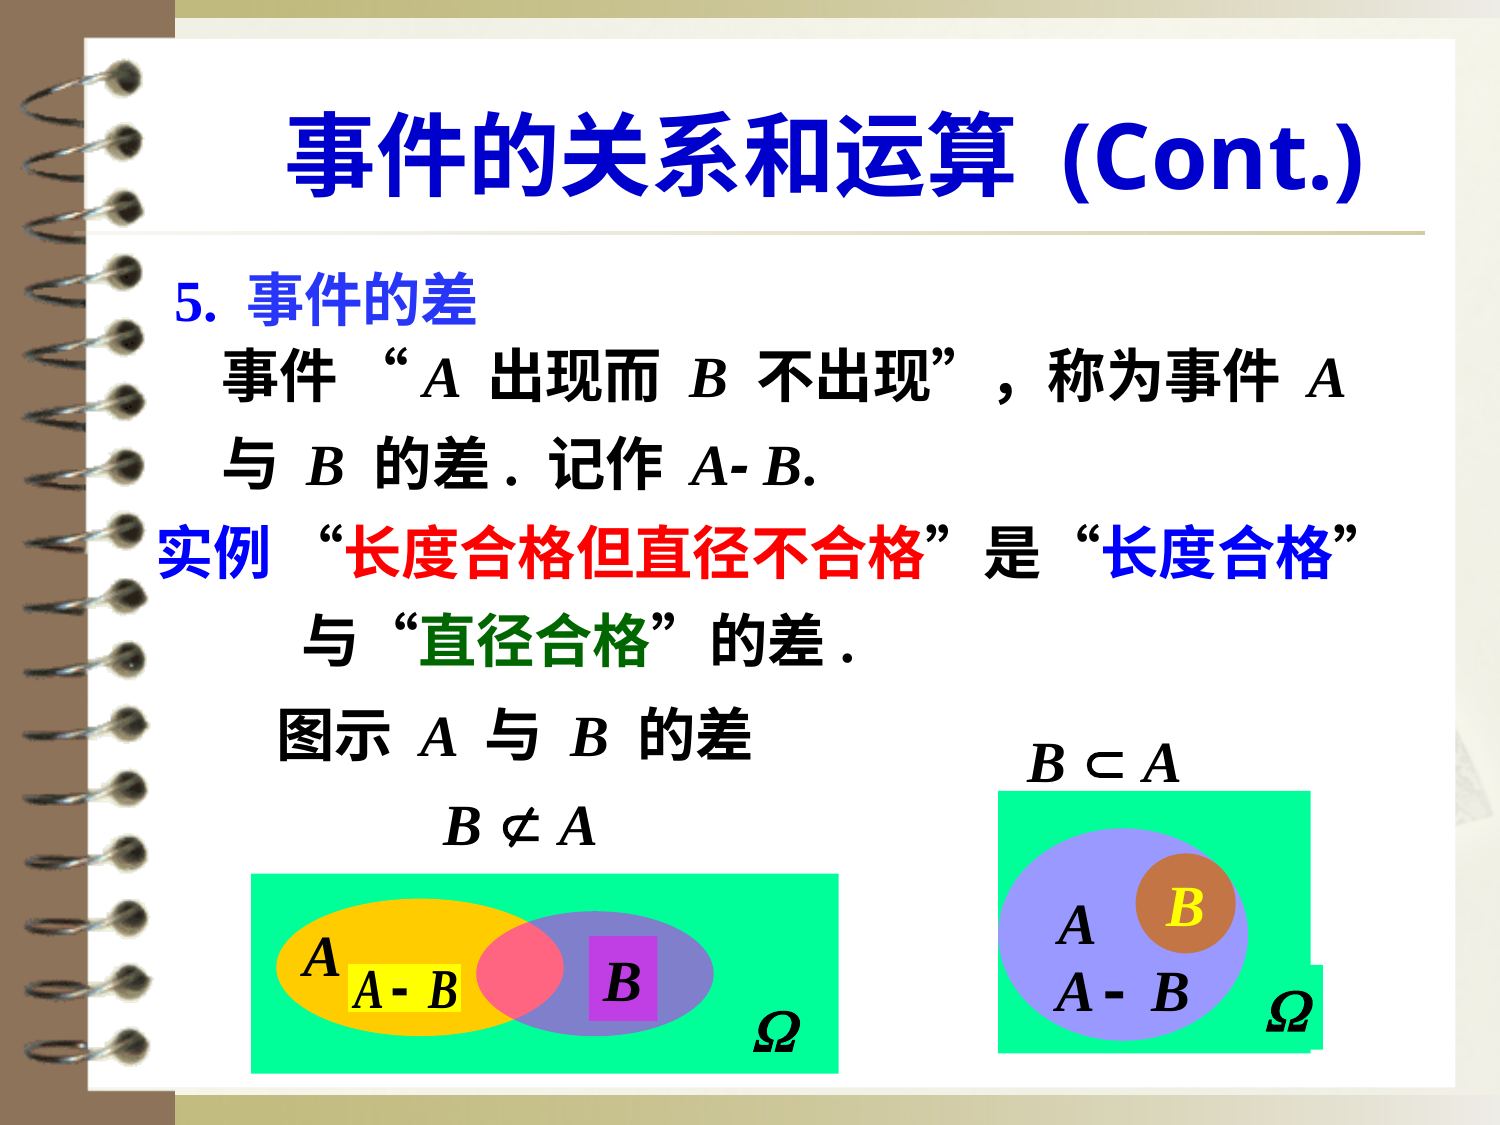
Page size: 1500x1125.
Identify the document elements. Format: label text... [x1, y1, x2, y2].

text_box 实例 “长度合格但直径不合格”是“长度合格” 与“直径合格”的差. [140, 491, 1407, 682]
text_box 5. 事件的差 [159, 255, 597, 341]
picture [0, 0, 175, 1125]
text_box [438, 799, 600, 855]
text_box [275, 898, 565, 1037]
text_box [997, 790, 1324, 1054]
text_box 事件 “A 出现而 B 不出现”，称为事件 A 与 B 的差. 记作 A- B. [206, 314, 1407, 504]
text_box 图示 A 与 B 的差 [261, 690, 769, 776]
text_box [251, 873, 839, 1074]
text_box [1047, 965, 1195, 1017]
title 事件的关系和运算 (Cont.) [150, 90, 1500, 278]
text_box  [735, 985, 839, 1070]
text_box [1022, 735, 1184, 787]
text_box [475, 910, 715, 1037]
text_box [347, 963, 462, 1013]
